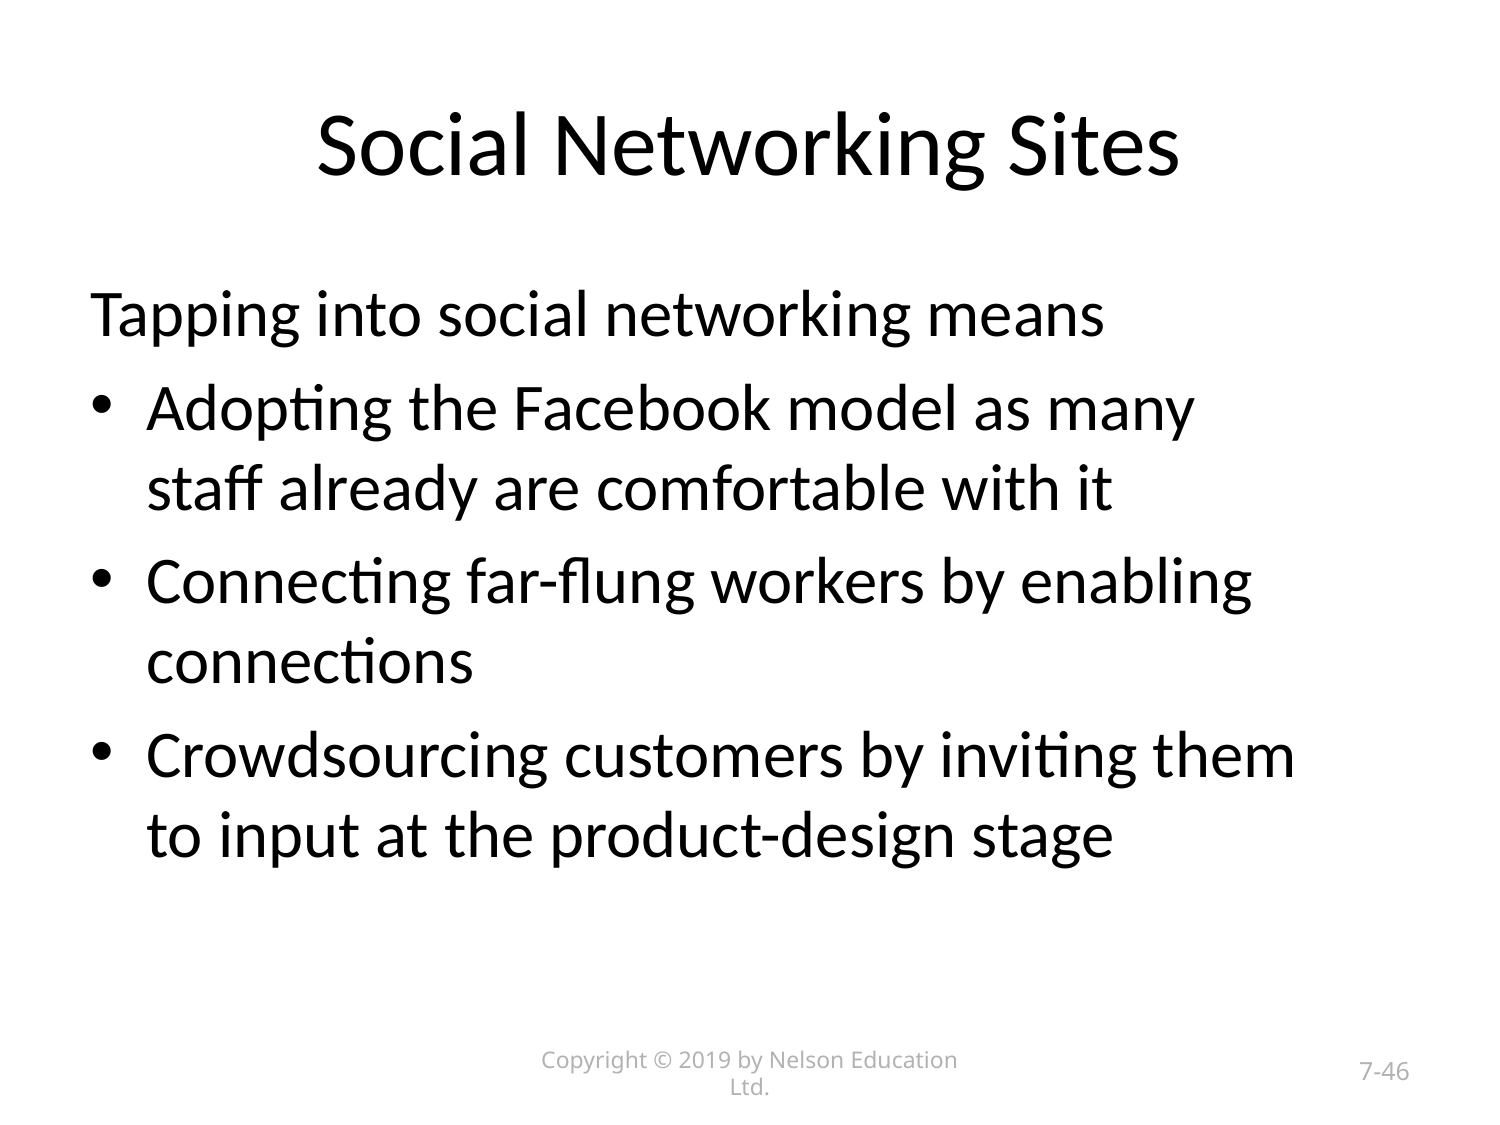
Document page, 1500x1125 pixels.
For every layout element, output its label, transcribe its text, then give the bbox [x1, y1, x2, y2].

slide_number 7-46 [1074, 1042, 1425, 1103]
title Social Networking Sites [75, 45, 1425, 233]
footer Copyright © 2019 by Nelson Education Ltd. [512, 1042, 988, 1103]
list Tapping into social networking means Adopting the Facebook model as many staff already are comfortable with it Connecting far-flung workers by enabling connections Crowdsourcing customers by inviting them to input at the product-design stage [75, 262, 1338, 1005]
